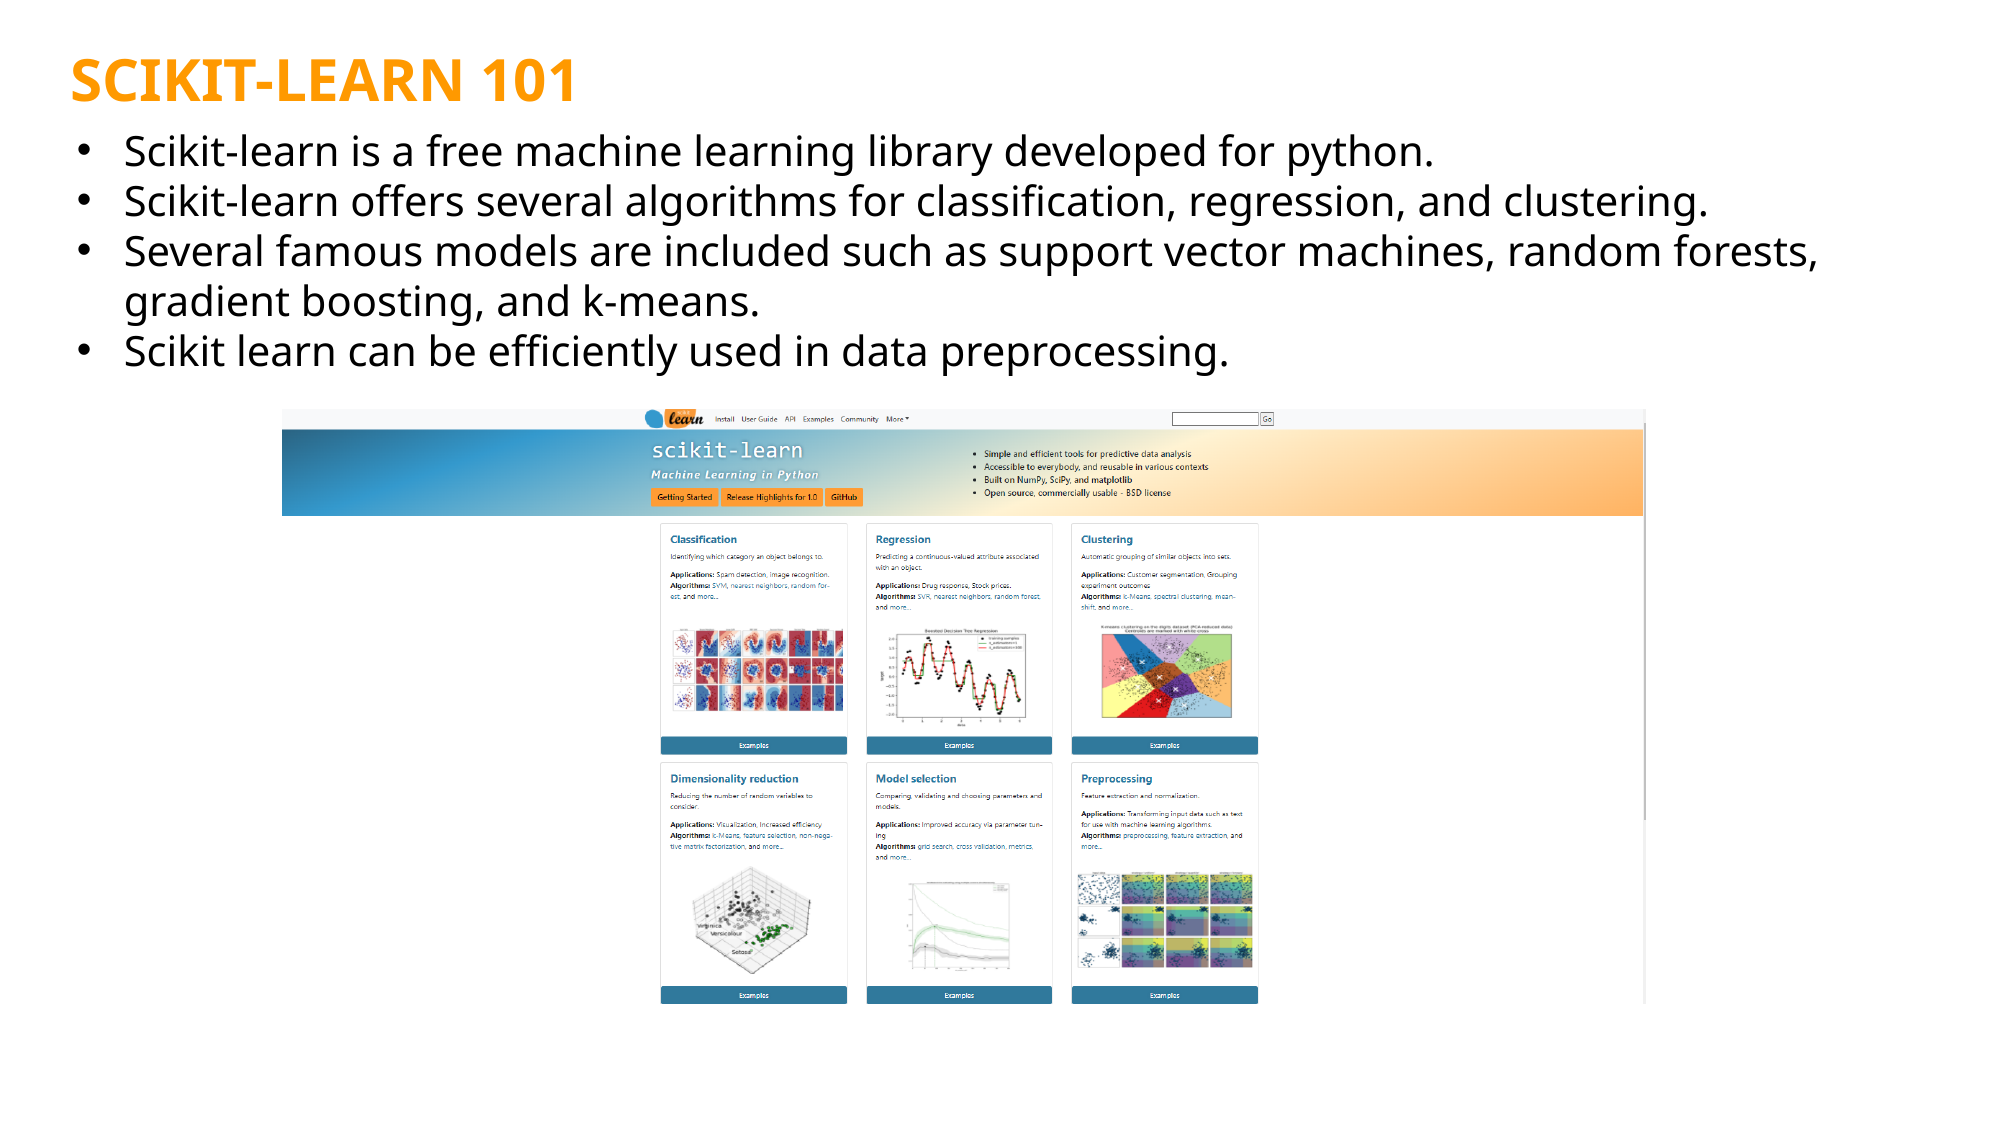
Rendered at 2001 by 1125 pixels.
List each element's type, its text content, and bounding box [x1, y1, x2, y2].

text_box SCIKIT-LEARN 101 [55, 35, 1668, 121]
text_box Scikit-learn is a free machine learning library developed for python. Scikit-learn offers several algorithms for classification, regression, and clustering. Several famous models are included such as support vector machines, random forests, gradient boosting, and k-means. Scikit learn can be efficiently used in data preprocessing. [62, 117, 1945, 383]
picture [282, 409, 1646, 1004]
